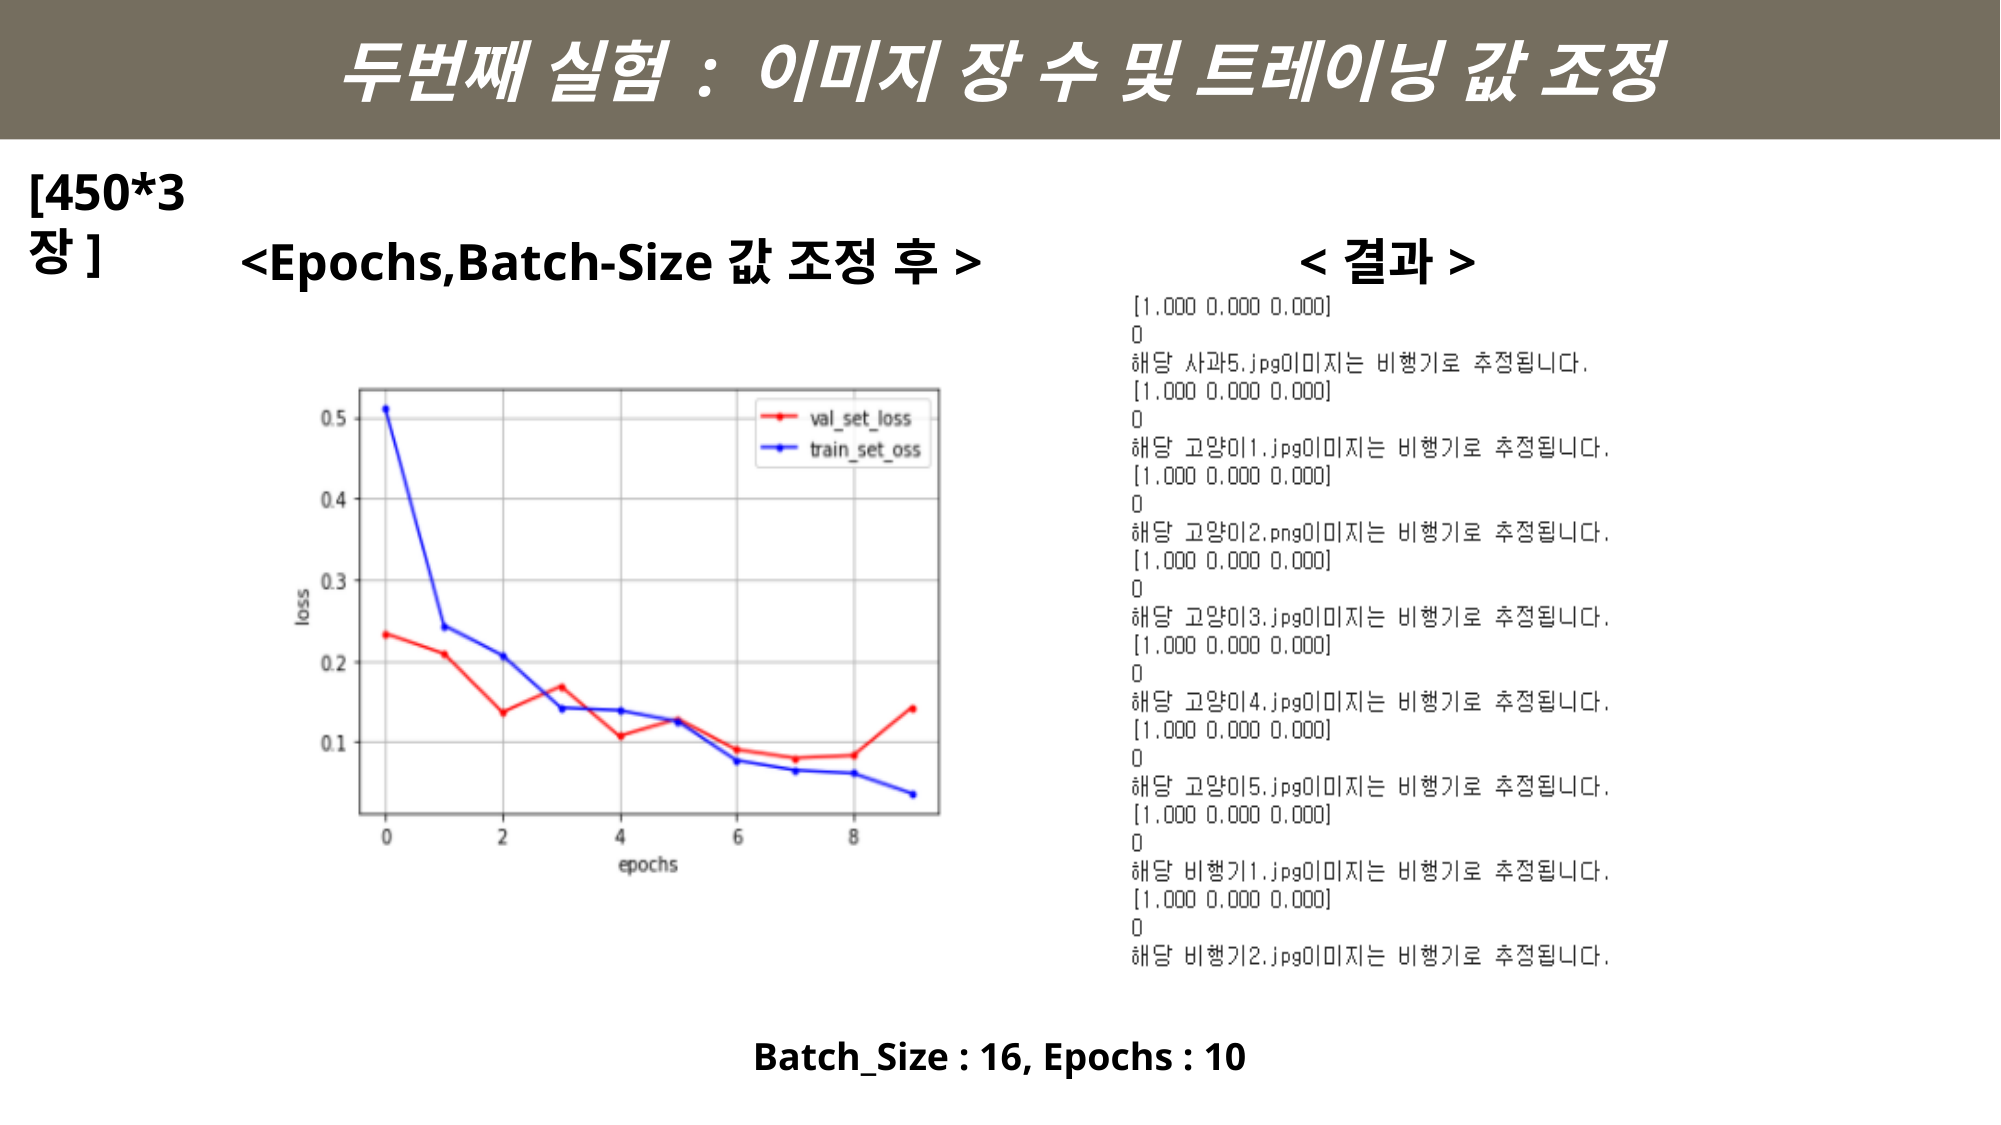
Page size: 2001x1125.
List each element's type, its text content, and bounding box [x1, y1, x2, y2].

text_box 두번째 실험 : 이미지 장 수 및 트레이닝 값 조정 [0, 0, 2000, 140]
table_cell [1000, 303, 1777, 992]
table_header <결과> [1000, 215, 1777, 303]
table_cell [223, 303, 1000, 992]
table_cell Batch_Size : 16, Epochs : 10 [223, 992, 1777, 1120]
text_box [450*3장] [13, 153, 253, 289]
table_header <Epochs,Batch-Size값 조정 후> [223, 215, 1000, 303]
picture [1119, 292, 1629, 972]
picture [276, 367, 971, 896]
